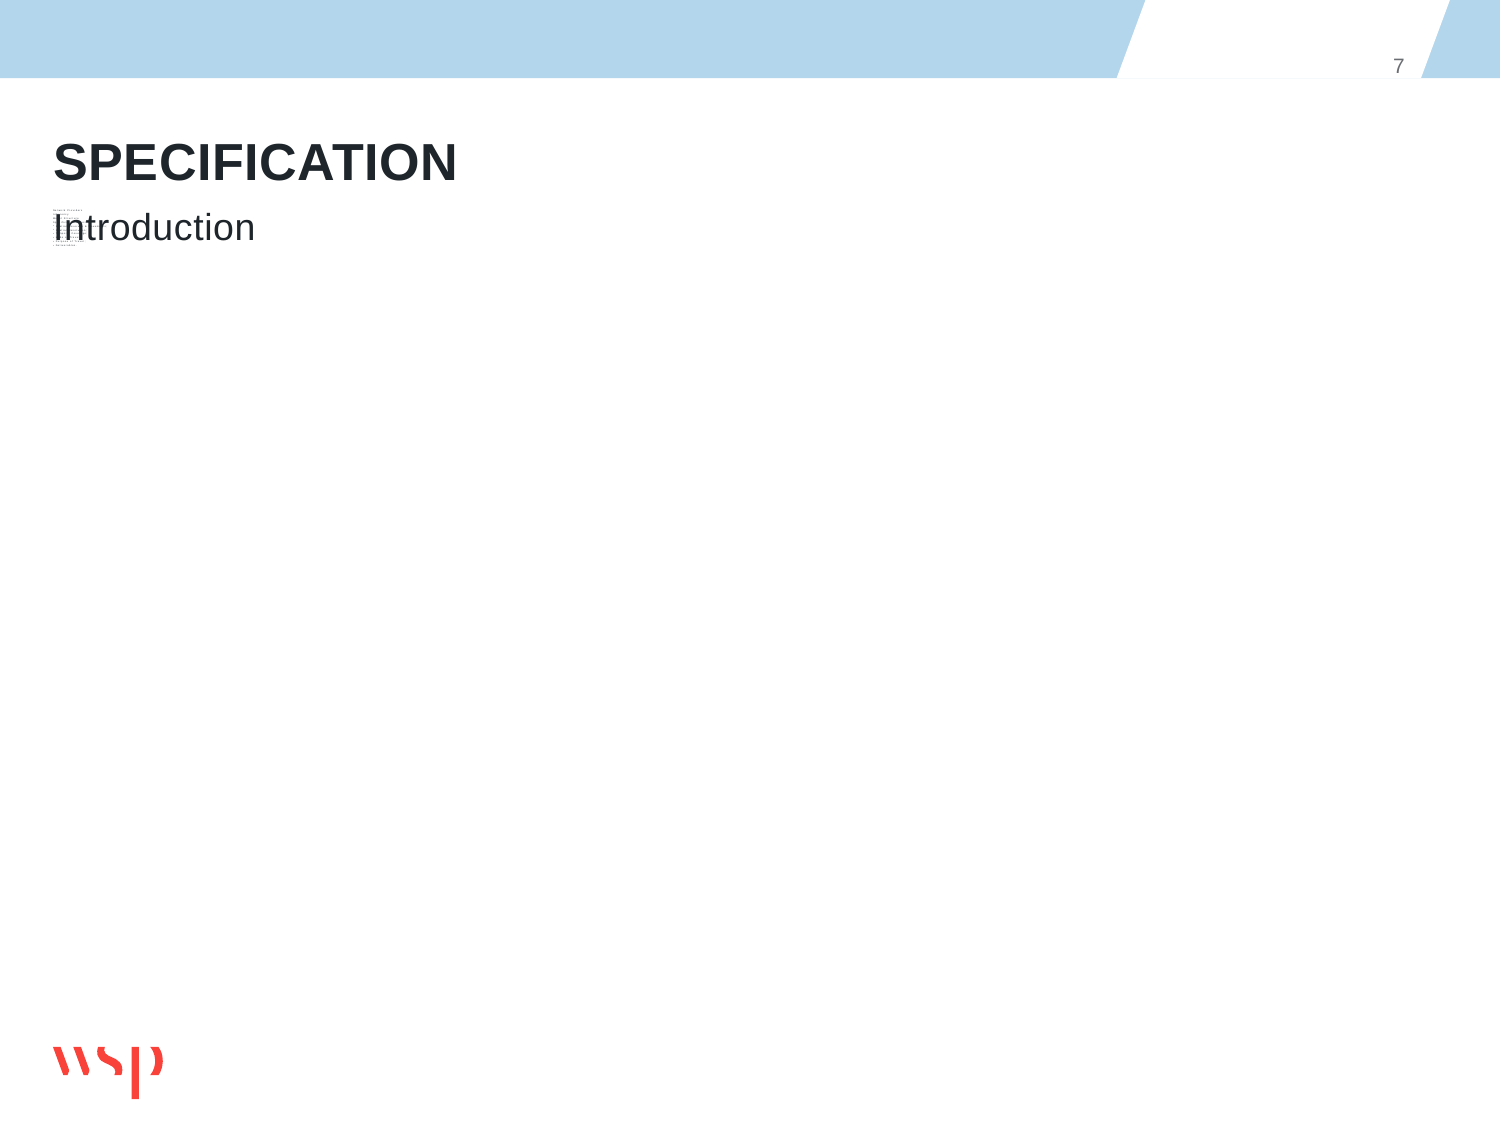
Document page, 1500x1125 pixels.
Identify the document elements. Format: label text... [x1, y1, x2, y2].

title Specification [53, 78, 1276, 199]
list Introduction [53, 199, 1276, 258]
slide_number 7 [1335, 53, 1405, 79]
